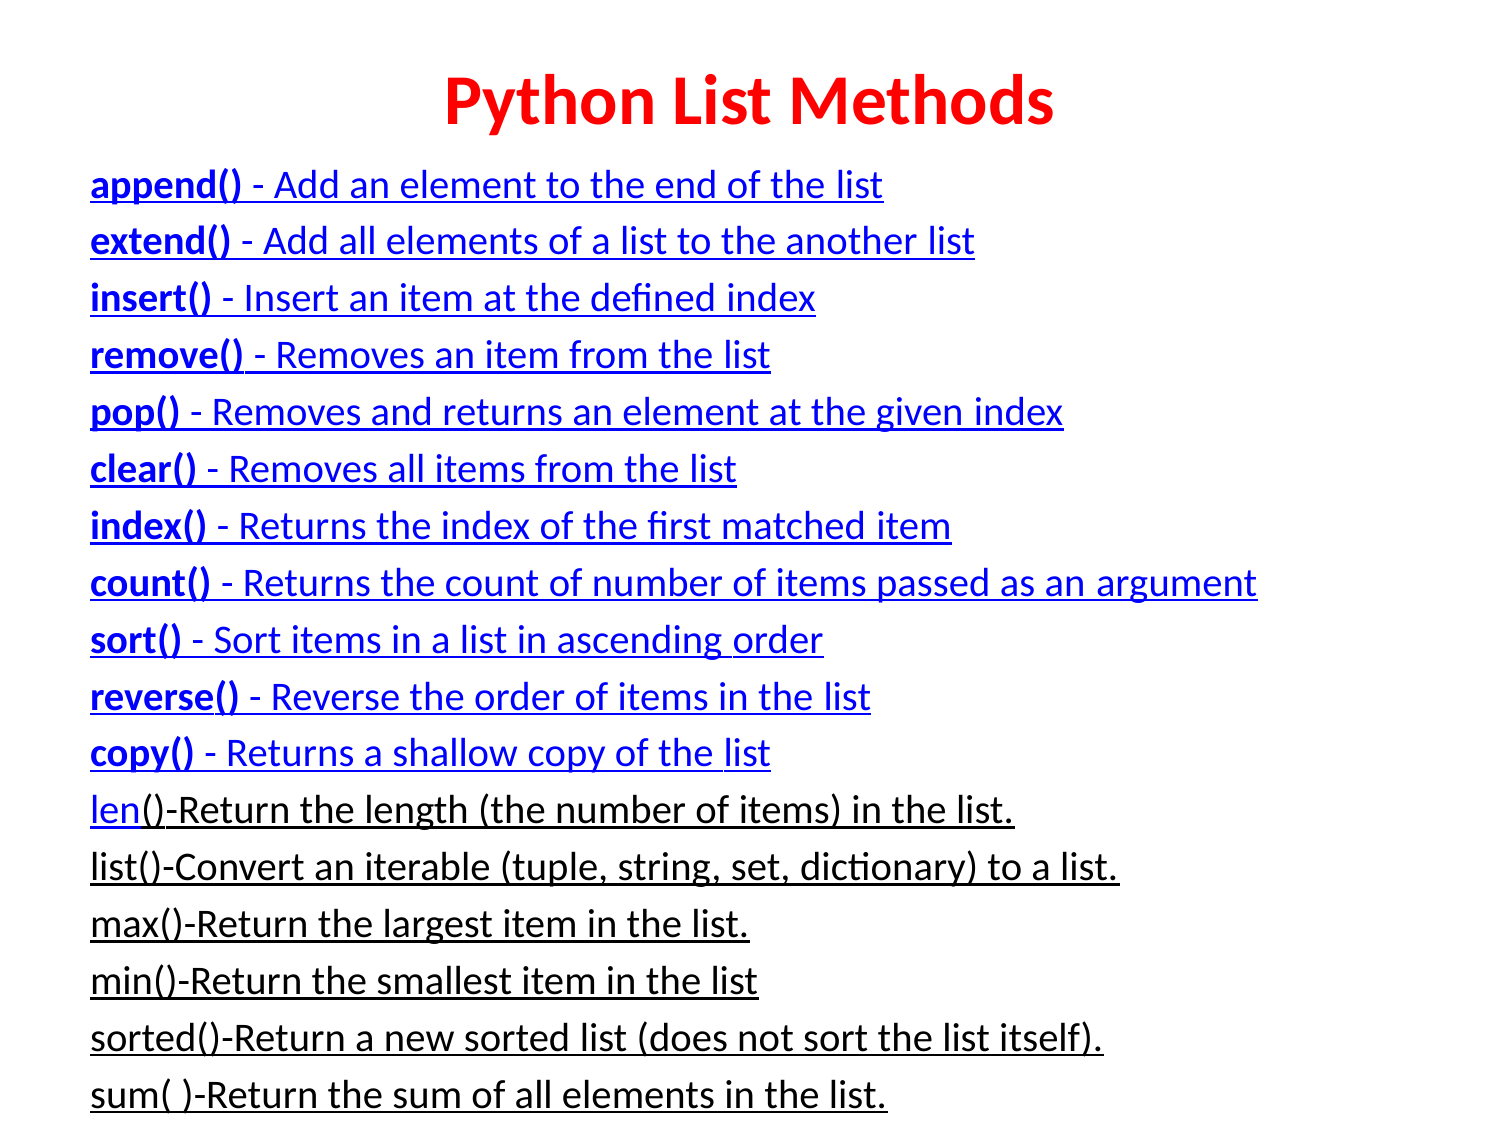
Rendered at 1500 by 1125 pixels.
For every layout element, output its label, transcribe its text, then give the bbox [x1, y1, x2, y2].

title Python List Methods [75, 45, 1425, 149]
list append() - Add an element to the end of the list extend() - Add all elements of a list to the another list insert() - Insert an item at the defined index remove() - Removes an item from the list pop() - Removes and returns an element at the given index clear() - Removes all items from the list index() - Returns the index of the first matched item count() - Returns the count of number of items passed as an argument sort() - Sort items in a list in ascending order reverse() - Reverse the order of items in the list copy() - Returns a shallow copy of the list len()-Return the length (the number of items) in the list. list()-Convert an iterable (tuple, string, set, dictionary) to a list. max()-Return the largest item in the list. min()-Return the smallest item in the list sorted()-Return a new sorted list (does not sort the list itself). sum( )-Return the sum of all elements in the list. [75, 149, 1500, 1125]
